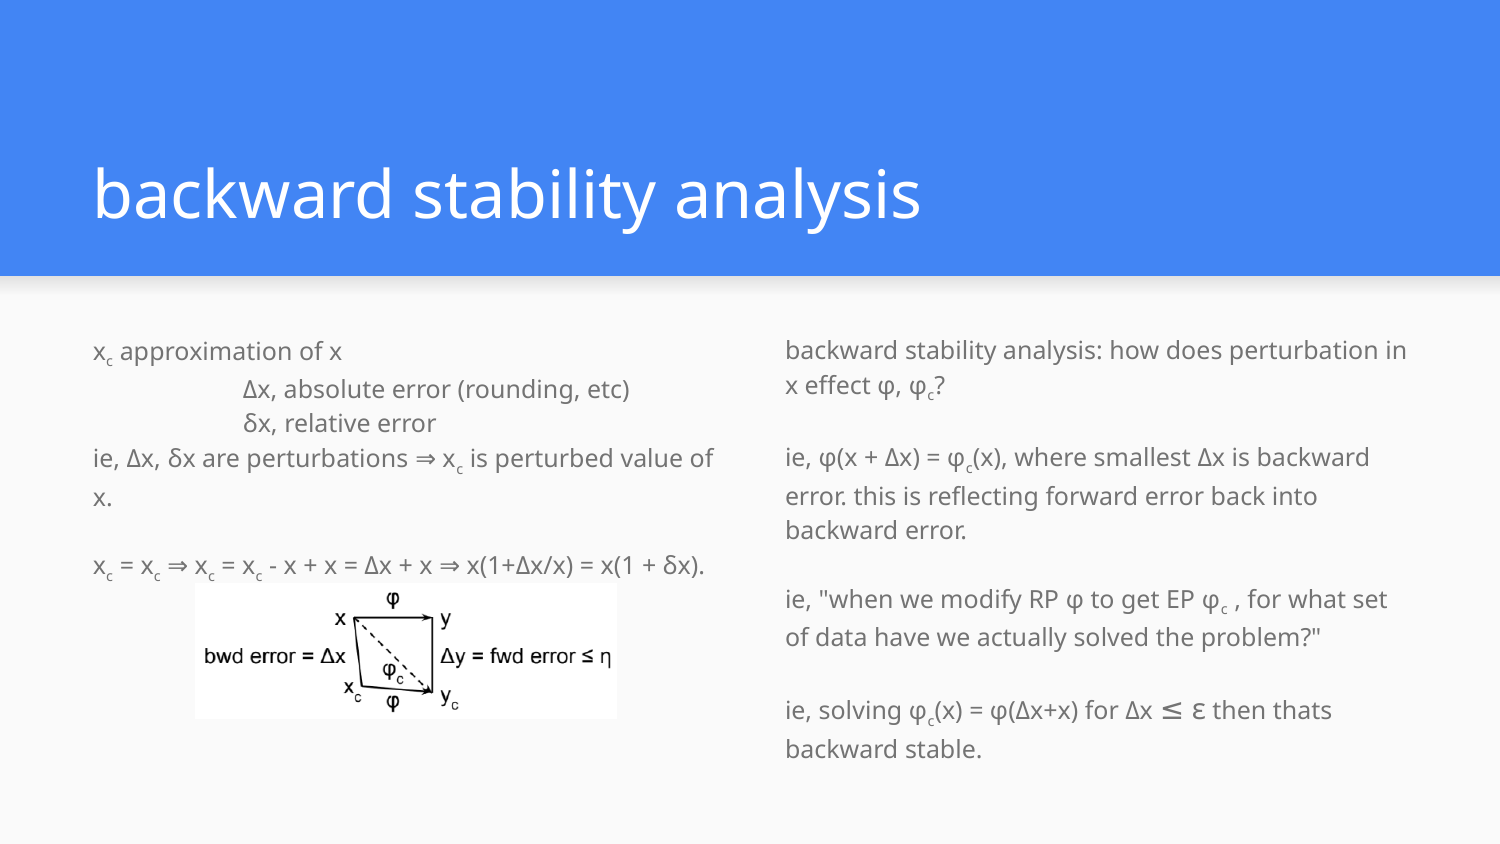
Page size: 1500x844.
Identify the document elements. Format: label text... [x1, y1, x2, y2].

picture [194, 583, 618, 720]
list backward stability analysis: how does perturbation in x effect φ, φc? ie, φ(x + Δx) = φc(x), where smallest Δx is backward error. this is reflecting forward error back into backward error. ie, "when we modify RP φ to get EP φc , for what set of data have we actually solved the problem?" ie, solving φc(x) = φ(Δx+x) for Δx ≤ ε then thats backward stable. [770, 315, 1427, 820]
list xc approximation of x Δx, absolute error (rounding, etc) δx, relative error ie, Δx, δx are perturbations ⇒ xc is perturbed value of x. xc = xc ⇒ xc = xc - x + x = Δx + x ⇒ x(1+Δx/x) = x(1 + δx). [78, 315, 735, 820]
title backward stability analysis [77, 121, 1427, 248]
